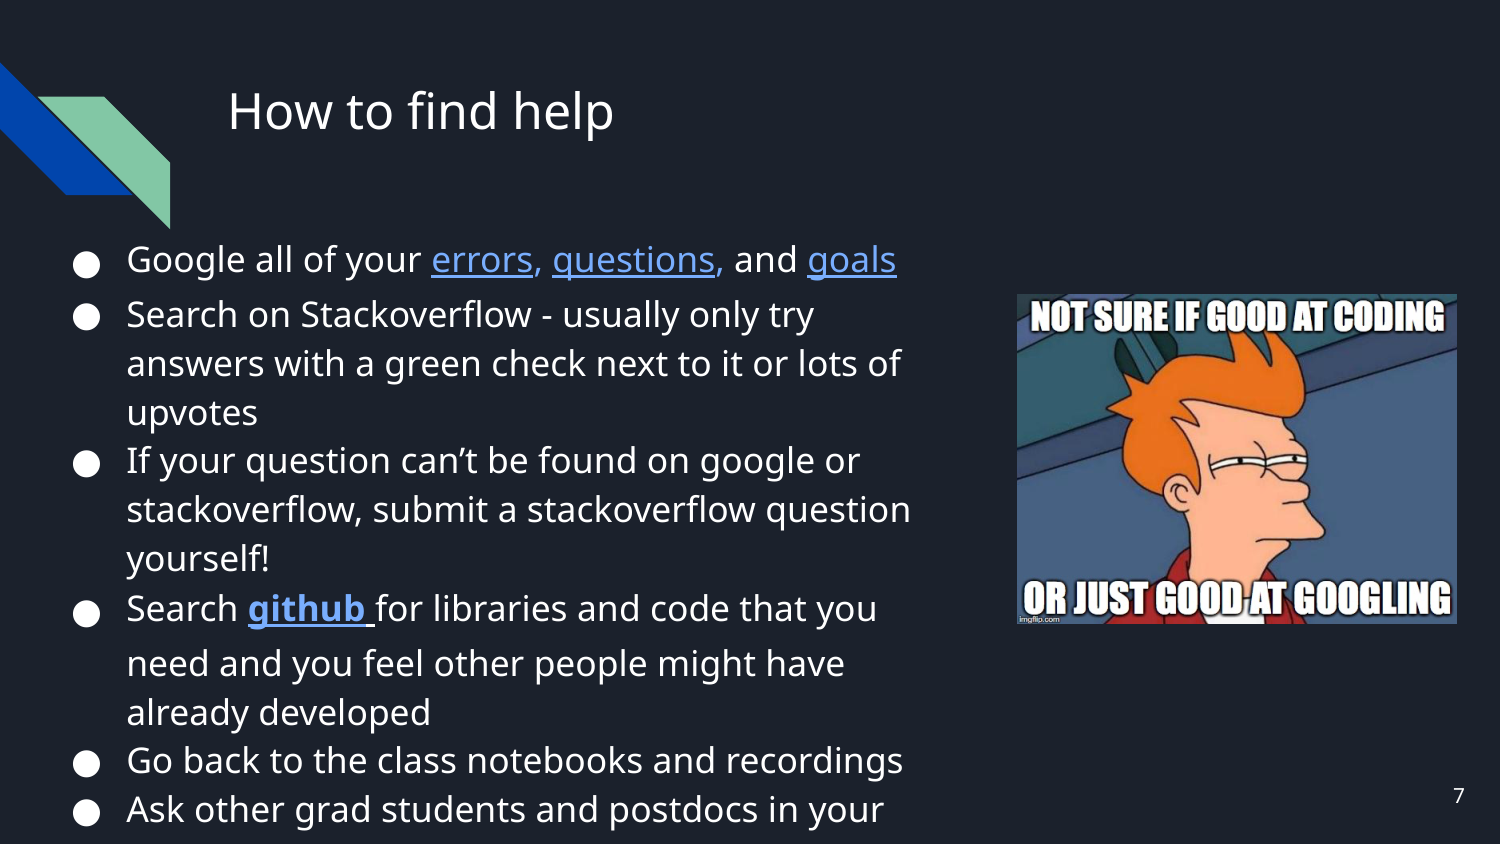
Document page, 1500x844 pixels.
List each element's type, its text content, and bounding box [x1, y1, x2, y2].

picture [1016, 294, 1458, 625]
slide_number 7 [1389, 764, 1480, 830]
title How to find help [212, 64, 1368, 215]
list Google all of your errors, questions, and goals Search on Stackoverflow - usually only try answers with a green check next to it or lots of upvotes If your question can’t be found on google or stackoverflow, submit a stackoverflow question yourself! Search github for libraries and code that you need and you feel other people might have already developed Go back to the class notebooks and recordings Ask other grad students and postdocs in your research group! [36, 214, 974, 737]
